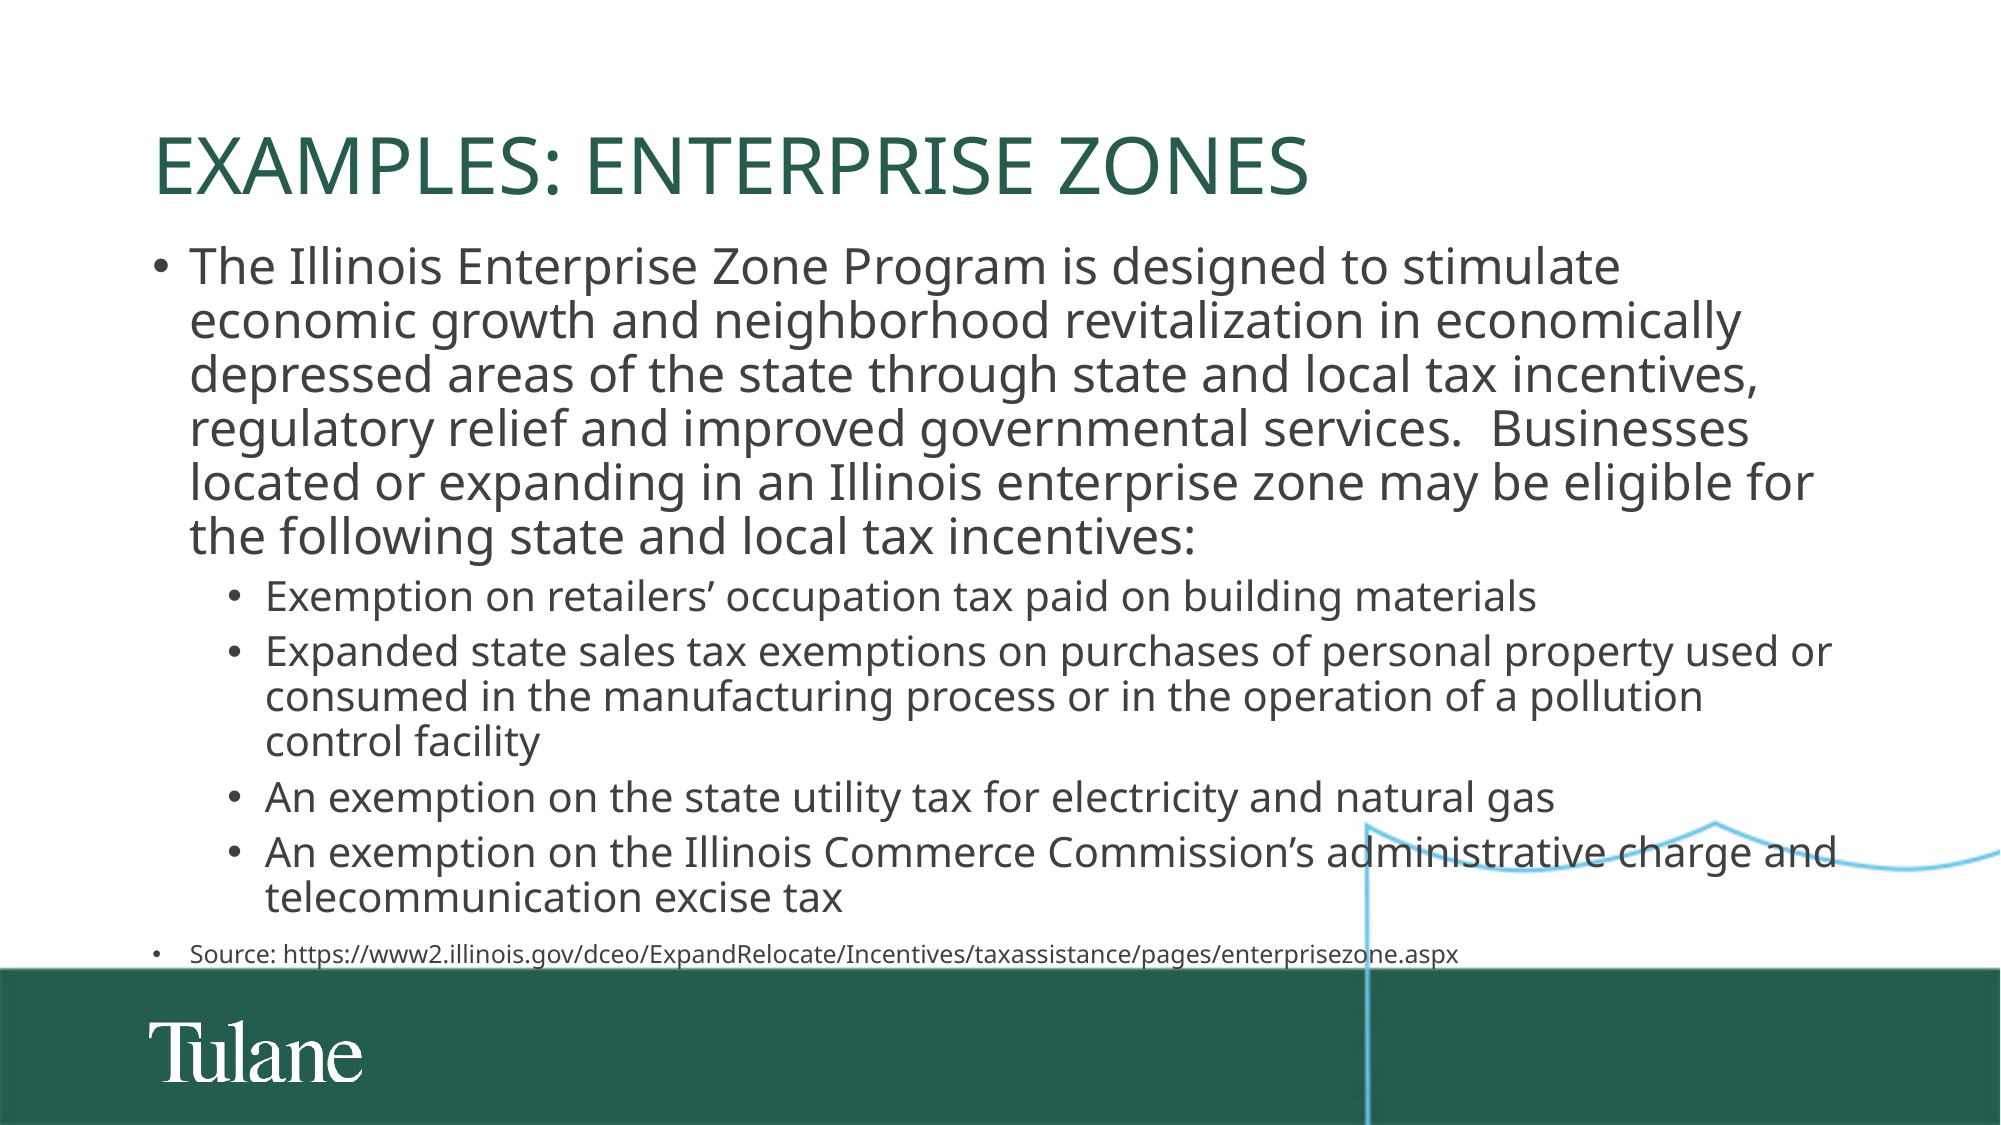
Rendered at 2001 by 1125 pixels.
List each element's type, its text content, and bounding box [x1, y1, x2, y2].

title Examples: enterprise zones [137, 59, 1863, 233]
list The Illinois Enterprise Zone Program is designed to stimulate economic growth and neighborhood revitalization in economically depressed areas of the state through state and local tax incentives, regulatory relief and improved governmental services. Businesses located or expanding in an Illinois enterprise zone may be eligible for the following state and local tax incentives: Exemption on retailers’ occupation tax paid on building materials Expanded state sales tax exemptions on purchases of personal property used or consumed in the manufacturing process or in the operation of a pollution control facility An exemption on the state utility tax for electricity and natural gas An exemption on the Illinois Commerce Commission’s administrative charge and telecommunication excise tax Source: https://www2.illinois.gov/dceo/ExpandRelocate/Incentives/taxassistance/pages/enterprisezone.aspx [137, 233, 1863, 948]
picture [0, 0, 2001, 1125]
